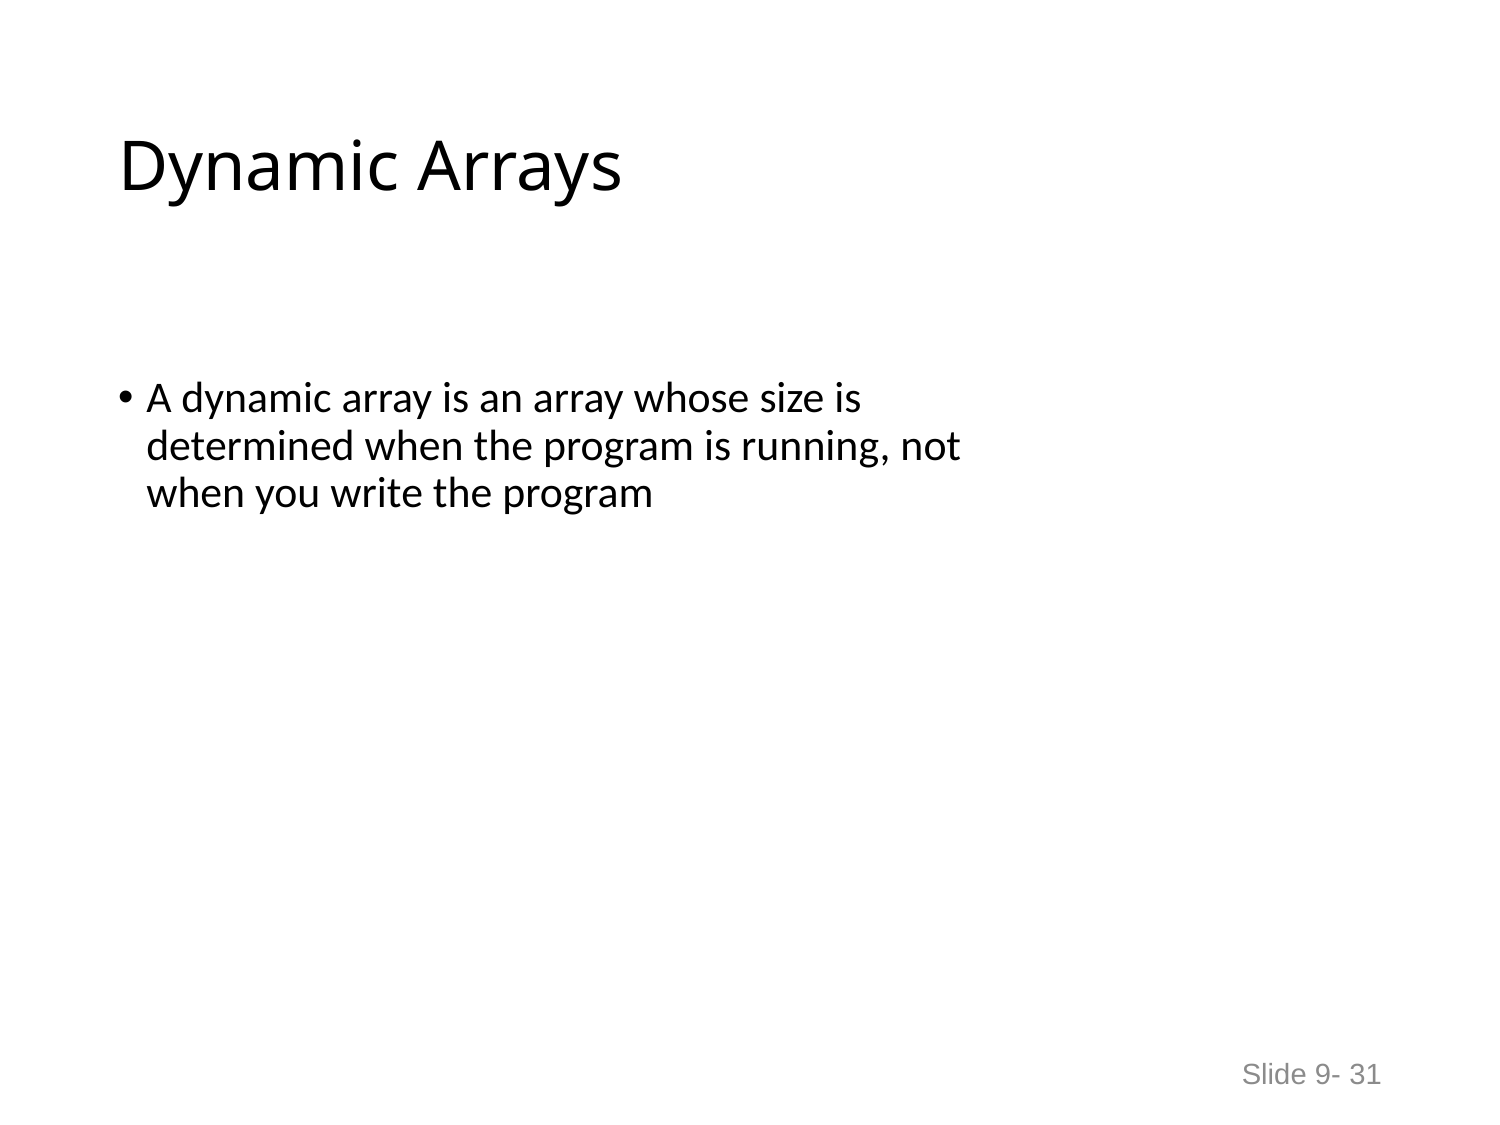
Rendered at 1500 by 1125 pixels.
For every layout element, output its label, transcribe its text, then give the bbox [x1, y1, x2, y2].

title Dynamic Arrays [103, 59, 1397, 278]
list A dynamic array is an array whose size is determined when the program is running, not when you write the program [103, 299, 1397, 575]
slide_number Slide 9- 31 [1059, 1042, 1397, 1103]
